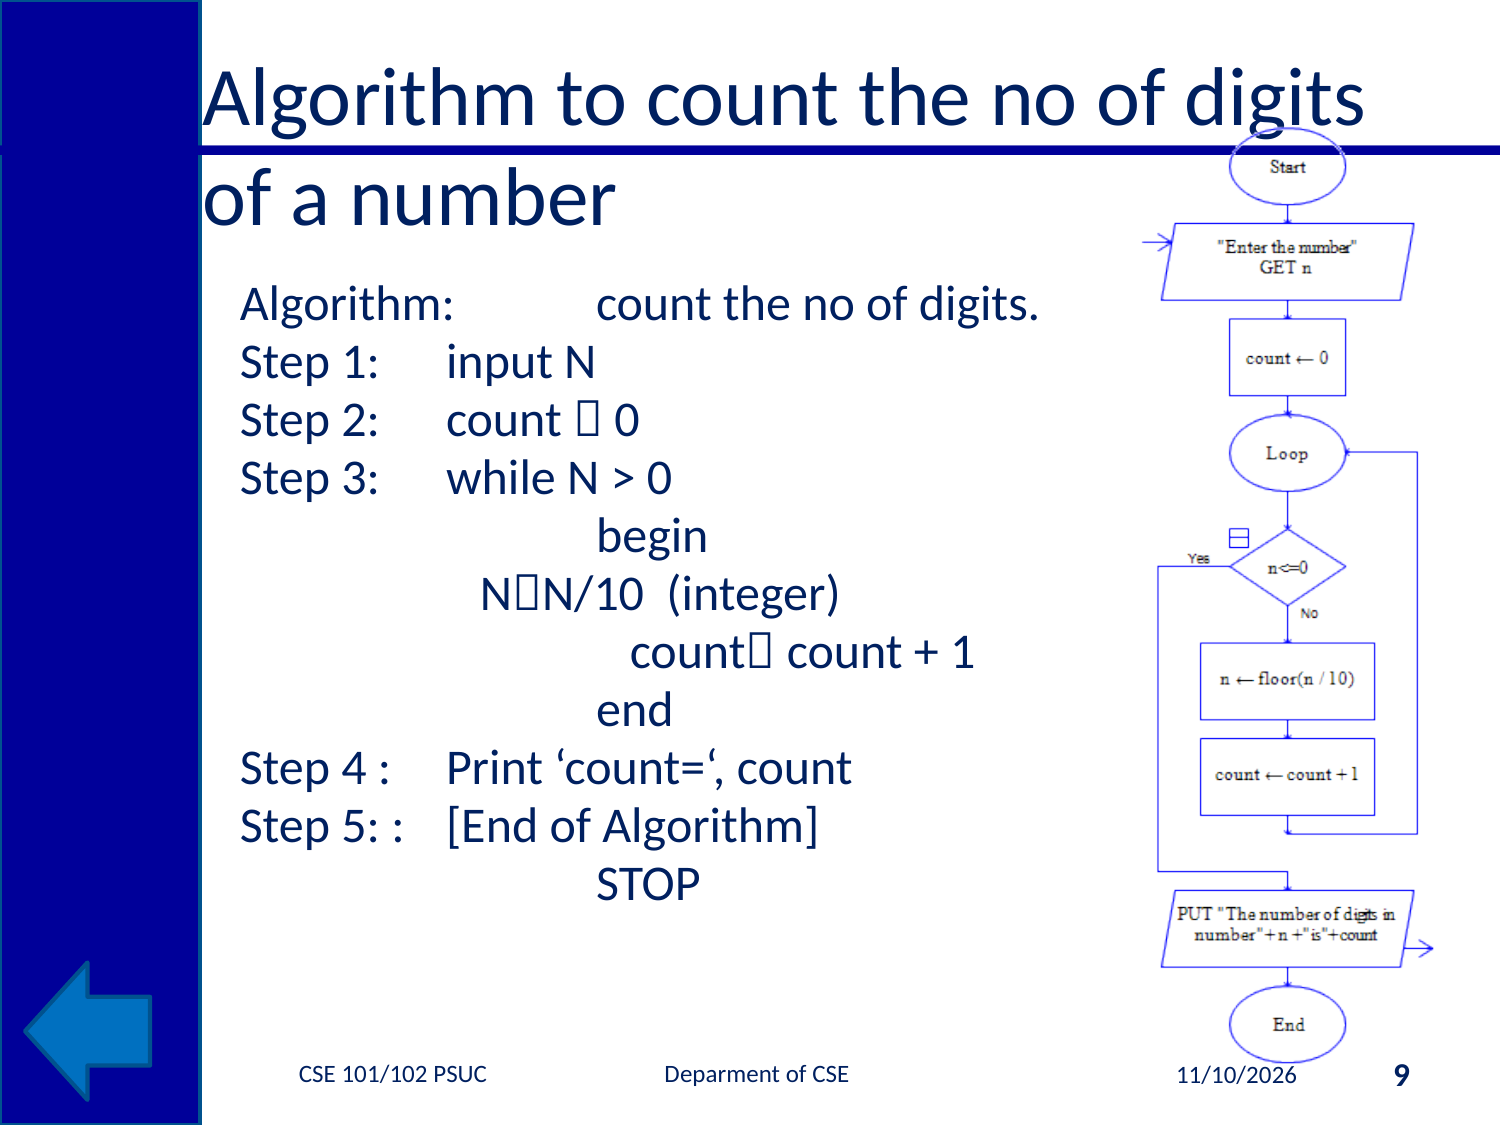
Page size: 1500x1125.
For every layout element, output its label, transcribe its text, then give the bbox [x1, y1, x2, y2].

picture [1137, 124, 1440, 1070]
footer CSE 101/102 PSUC Deparment of CSE [212, 1042, 938, 1103]
list Algorithm: count the no of digits. Step 1: input N Step 2: count  0 Step 3: while N > 0 begin NN/10 (integer) count count + 1 end Step 4 : Print ‘count=‘, count Step 5: : [End of Algorithm] STOP [225, 275, 1113, 1013]
text_box [23, 960, 153, 1102]
slide_number 9 [1312, 1078, 1425, 1103]
title Algorithm to count the no of digits of a number [187, 97, 1475, 188]
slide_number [1050, 1043, 1313, 1104]
